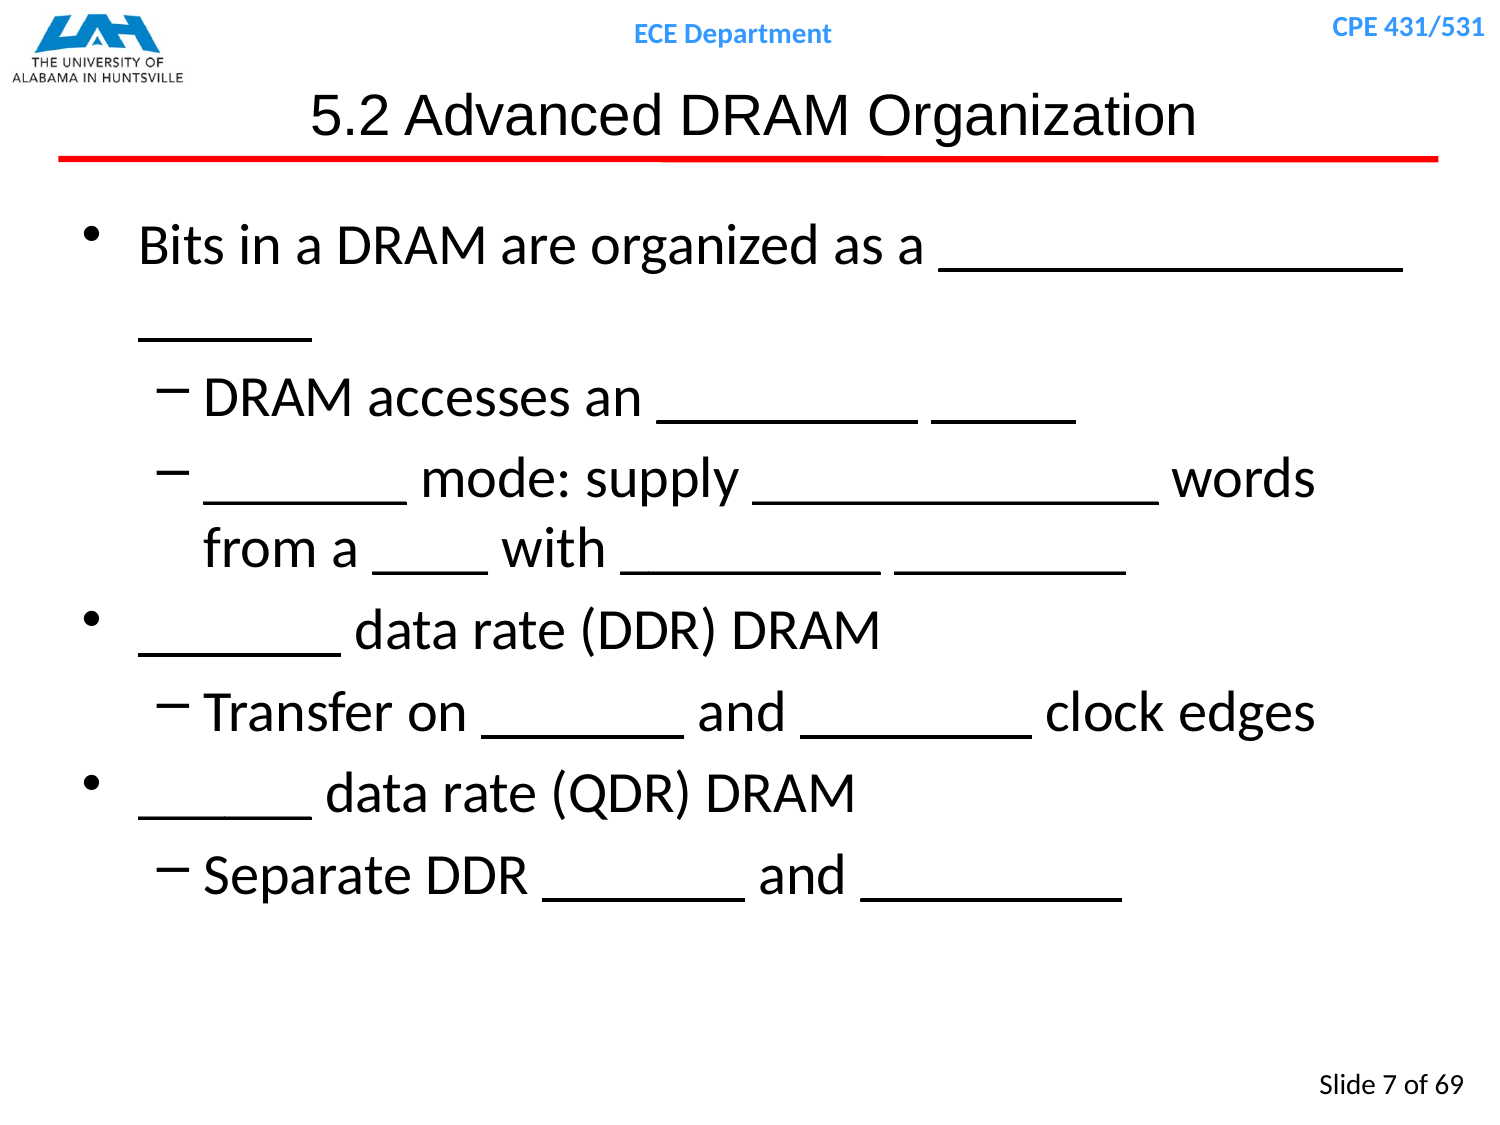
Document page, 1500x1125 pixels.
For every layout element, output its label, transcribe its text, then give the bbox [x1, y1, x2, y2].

text_box Bits in a DRAM are organized as a ________________ ______ DRAM accesses an _________ _____ _______ mode: supply ______________ words from a ____ with _________ ________ _______ data rate (DDR) DRAM Transfer on _______ and ________ clock edges ______ data rate (QDR) DRAM Separate DDR _______ and _________ [66, 198, 1430, 924]
title 5.2 Advanced DRAM Organization [117, 60, 1393, 164]
picture [0, 0, 194, 97]
